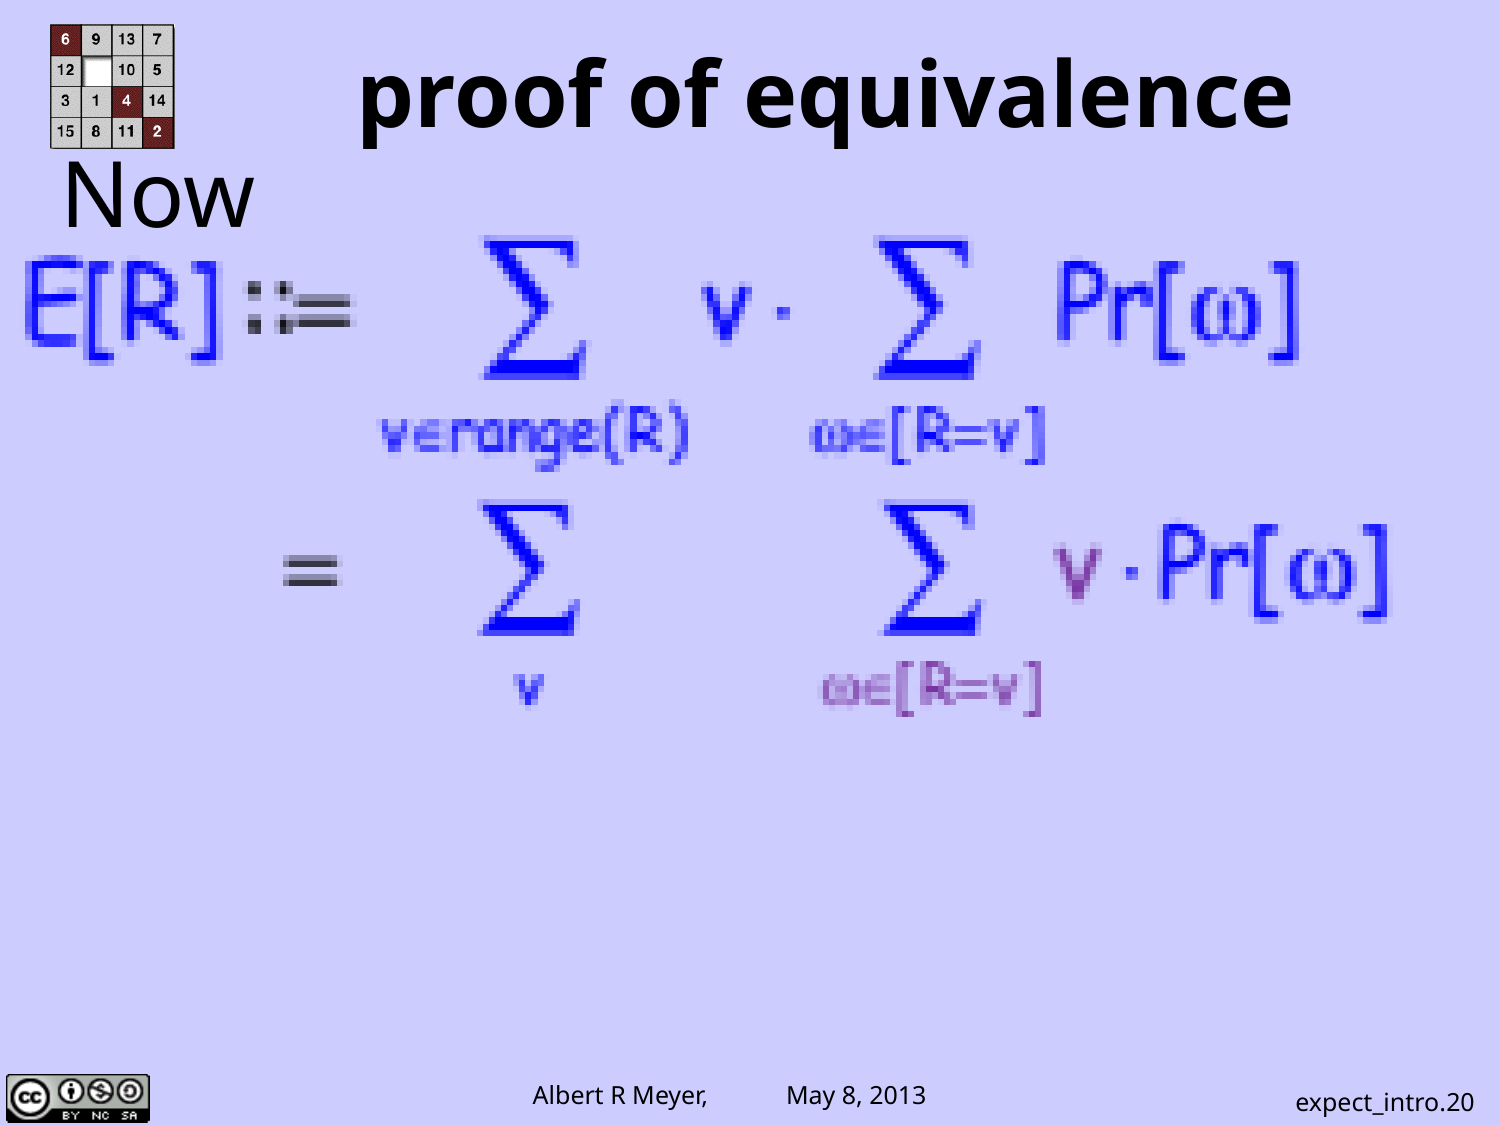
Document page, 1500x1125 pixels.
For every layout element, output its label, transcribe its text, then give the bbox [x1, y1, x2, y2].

slide_number expect_intro.20 [1239, 1078, 1491, 1120]
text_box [270, 473, 1394, 731]
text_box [13, 209, 1313, 480]
text_box Now [45, 128, 271, 207]
picture [6, 1074, 150, 1123]
picture [50, 24, 175, 128]
title proof of equivalence [299, 6, 1353, 176]
